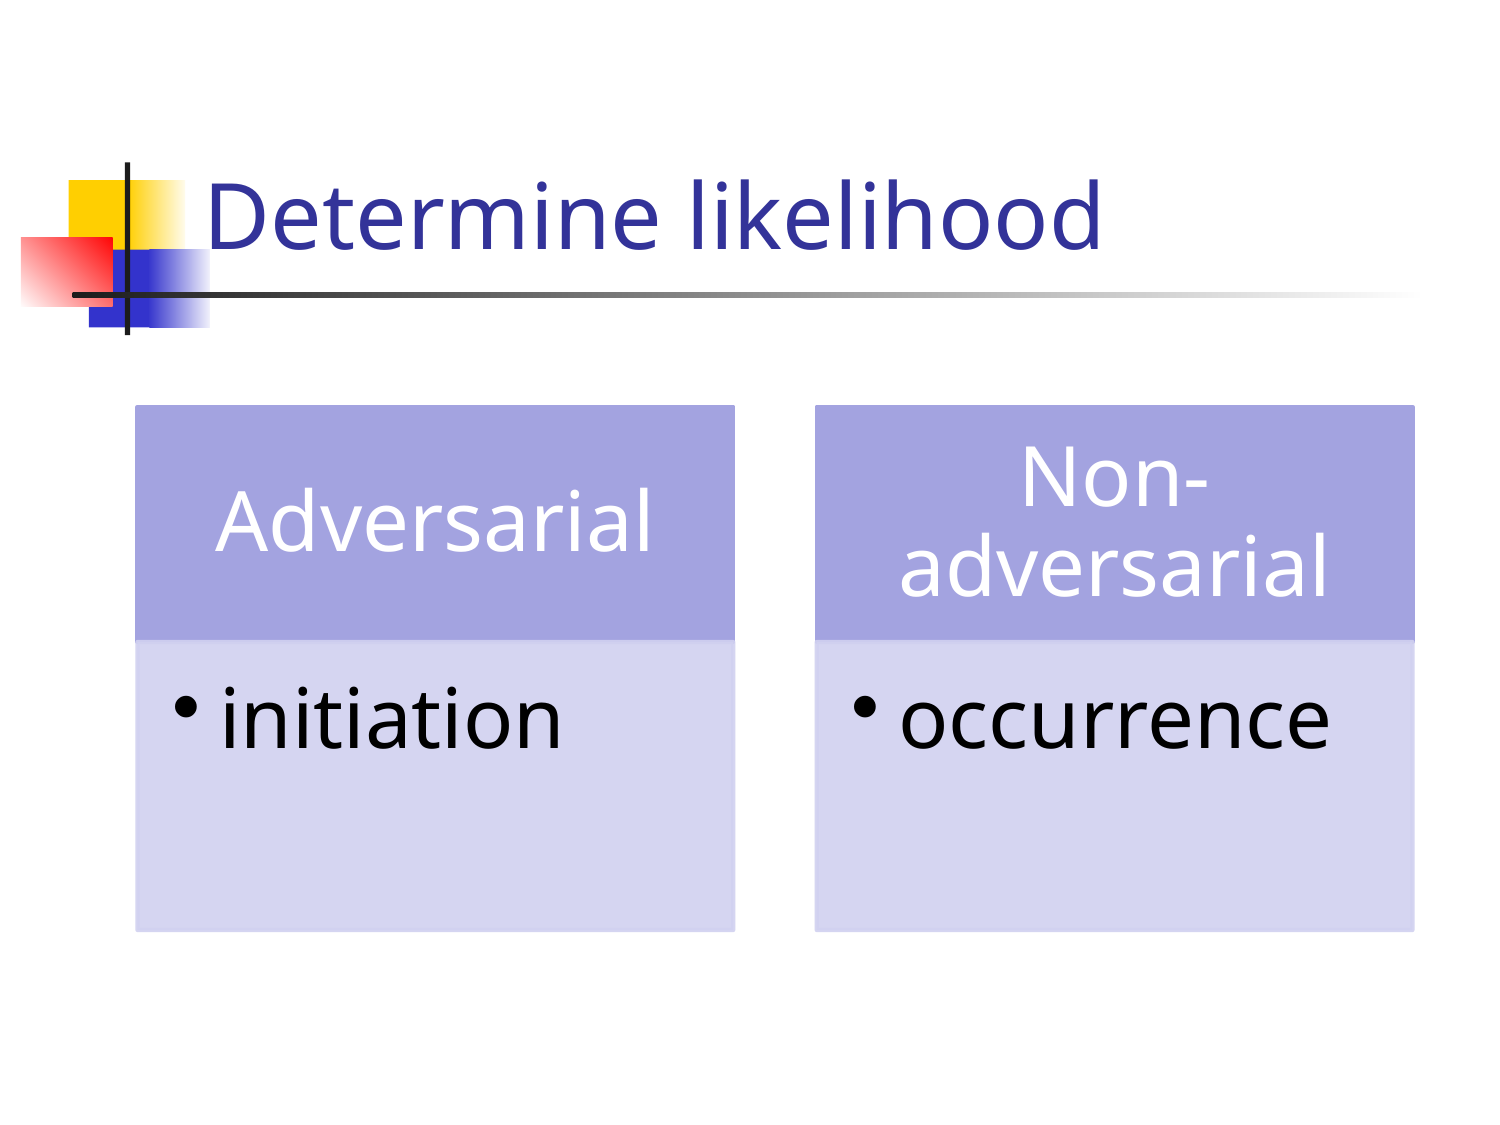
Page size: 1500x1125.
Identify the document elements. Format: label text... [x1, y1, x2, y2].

title Determine likelihood [188, 34, 1468, 276]
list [137, 330, 1413, 1007]
